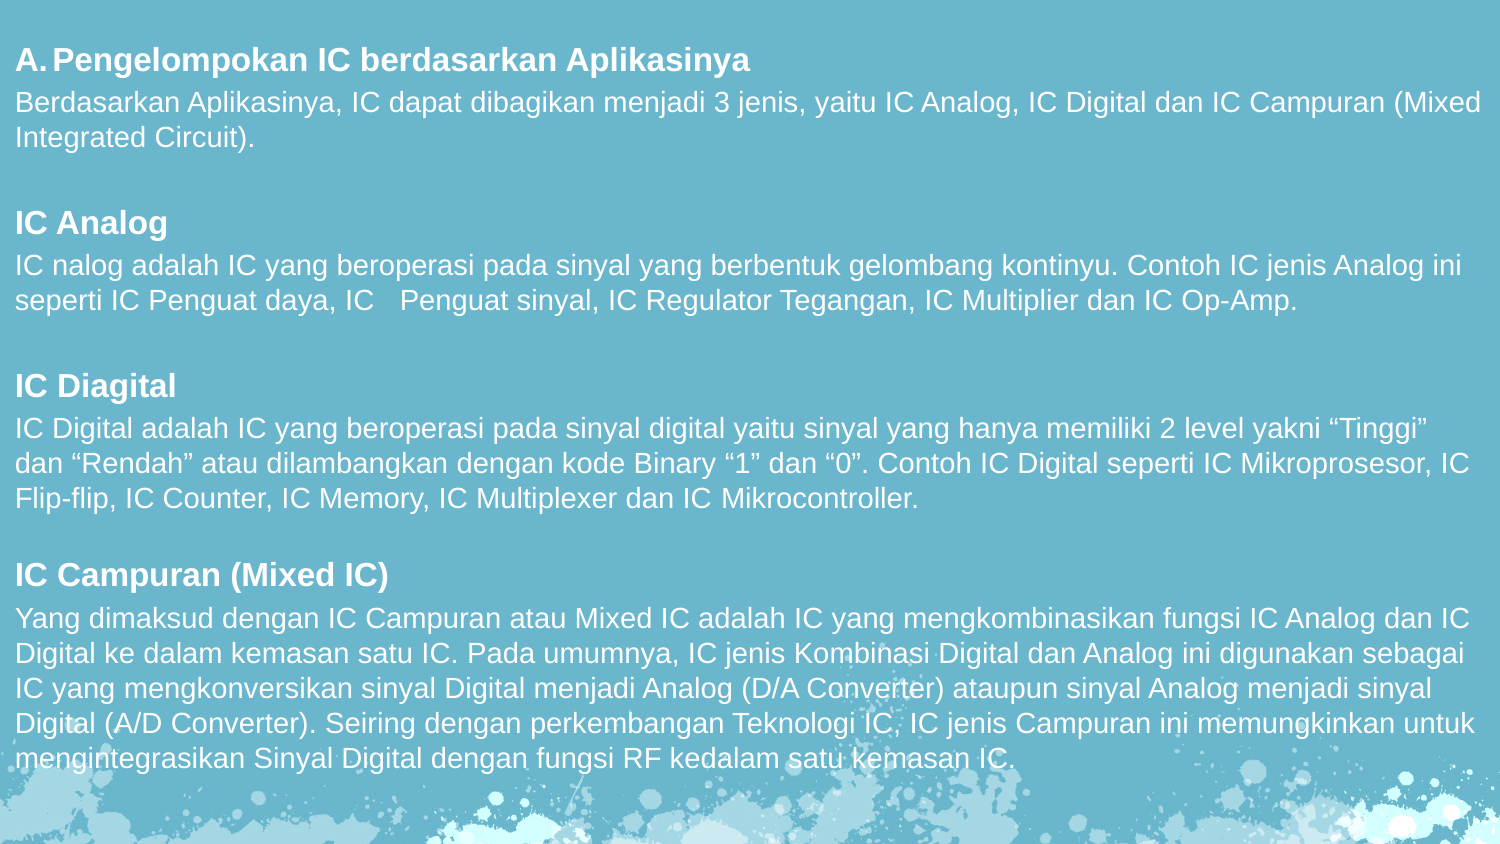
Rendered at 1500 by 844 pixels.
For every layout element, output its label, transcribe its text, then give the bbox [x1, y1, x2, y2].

picture [0, 0, 1500, 179]
picture [0, 664, 1500, 844]
list Pengelompokan IC berdasarkan Aplikasinya Berdasarkan Aplikasinya, IC dapat dibagikan menjadi 3 jenis, yaitu IC Analog, IC Digital dan IC Campuran (Mixed Integrated Circuit). IC Analog IC nalog adalah IC yang beroperasi pada sinyal yang berbentuk gelombang kontinyu. Contoh IC jenis Analog ini seperti IC Penguat daya, IC Penguat sinyal, IC Regulator Tegangan, IC Multiplier dan IC Op-Amp. IC Diagital IC Digital adalah IC yang beroperasi pada sinyal digital yaitu sinyal yang hanya memiliki 2 level yakni “Tinggi” dan “Rendah” atau dilambangkan dengan kode Binary “1” dan “0”. Contoh IC Digital seperti IC Mikroprosesor, IC Flip-flip, IC Counter, IC Memory, IC Multiplexer dan IC Mikrocontroller. IC Campuran (Mixed IC) Yang dimaksud dengan IC Campuran atau Mixed IC adalah IC yang mengkombinasikan fungsi IC Analog dan IC Digital ke dalam kemasan satu IC. Pada umumnya, IC jenis Kombinasi Digital dan Analog ini digunakan sebagai IC yang mengkonversikan sinyal Digital menjadi Analog (D/A Converter) ataupun sinyal Analog menjadi sinyal Digital (A/D Converter). Seiring dengan perkembangan Teknologi IC, IC jenis Campuran ini memungkinkan untuk mengintegrasikan Sinyal Digital dengan fungsi RF kedalam satu kemasan IC. [0, 179, 1500, 664]
